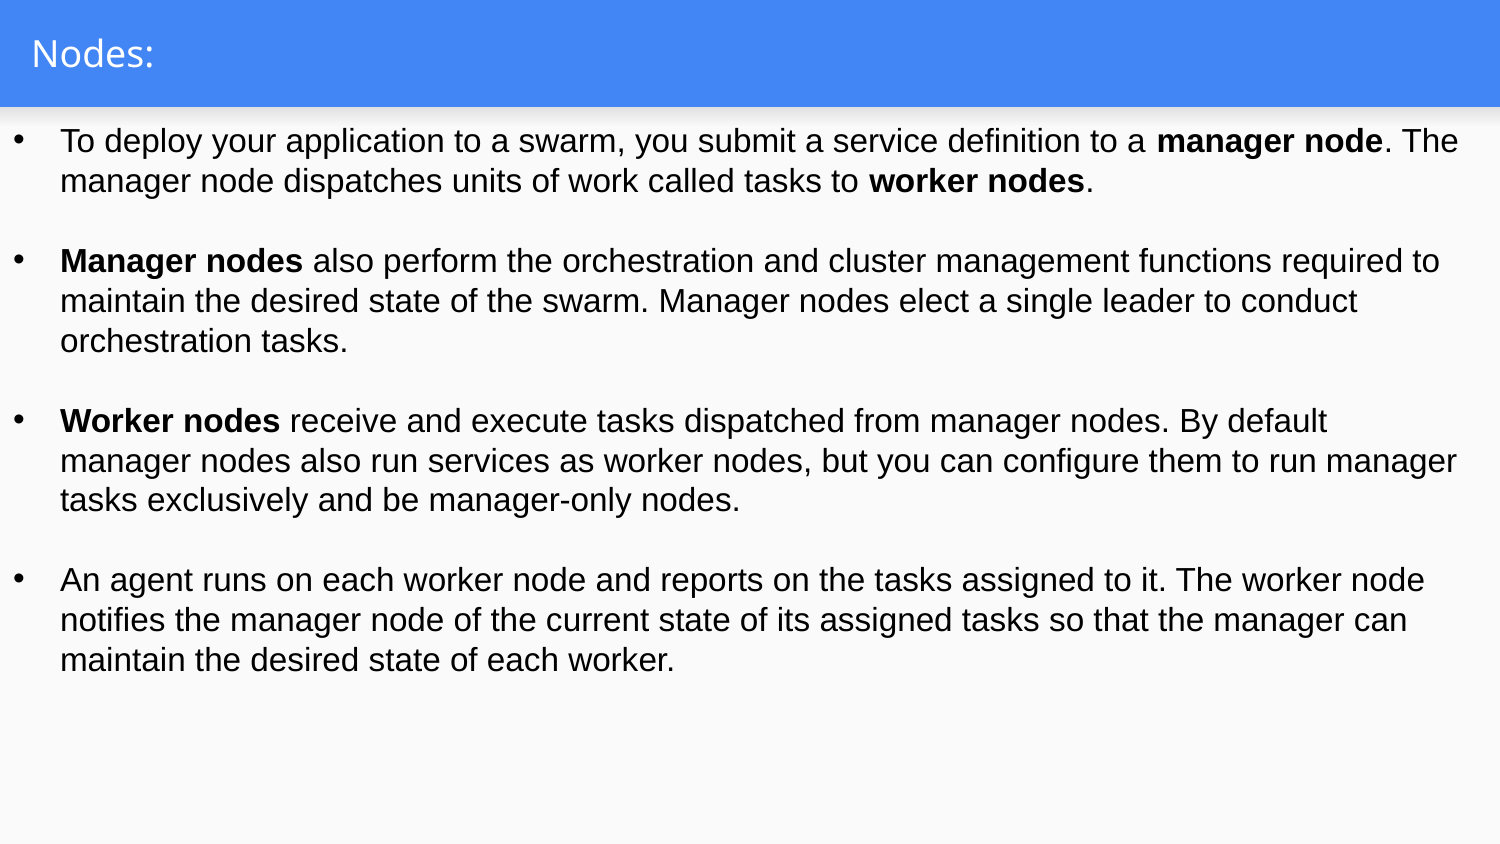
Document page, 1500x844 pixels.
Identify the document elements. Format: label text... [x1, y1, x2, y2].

title Nodes: [16, 2, 1464, 102]
text_box To deploy your application to a swarm, you submit a service definition to a manager node. The manager node dispatches units of work called tasks to worker nodes. Manager nodes also perform the orchestration and cluster management functions required to maintain the desired state of the swarm. Manager nodes elect a single leader to conduct orchestration tasks. Worker nodes receive and execute tasks dispatched from manager nodes. By default manager nodes also run services as worker nodes, but you can configure them to run manager tasks exclusively and be manager-only nodes. An agent runs on each worker node and reports on the tasks assigned to it. The worker node notifies the manager node of the current state of its assigned tasks so that the manager can maintain the desired state of each worker. [0, 104, 1478, 817]
